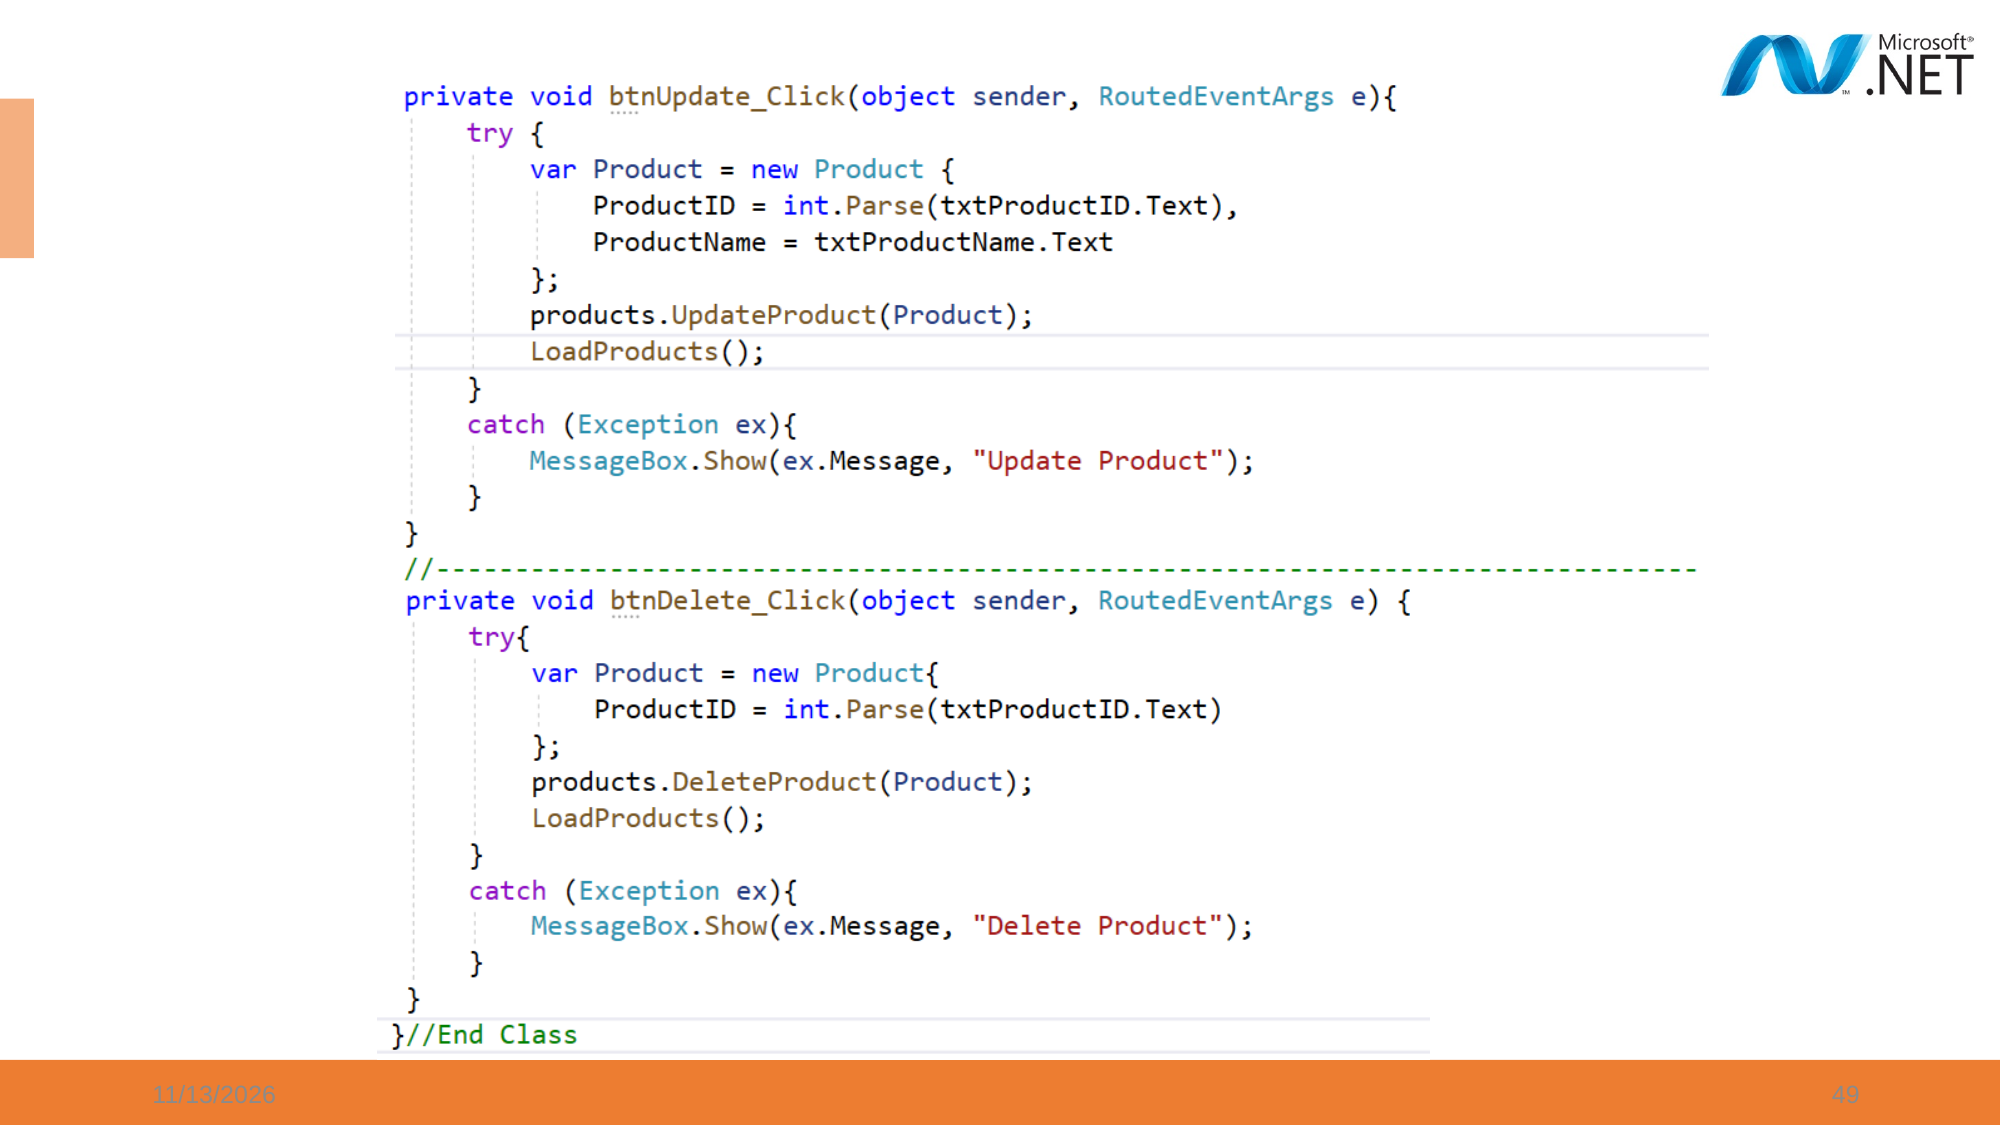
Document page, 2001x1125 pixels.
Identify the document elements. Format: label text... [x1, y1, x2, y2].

picture [377, 0, 2001, 1060]
slide_number 49 [1424, 1063, 1875, 1123]
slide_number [137, 1063, 588, 1123]
